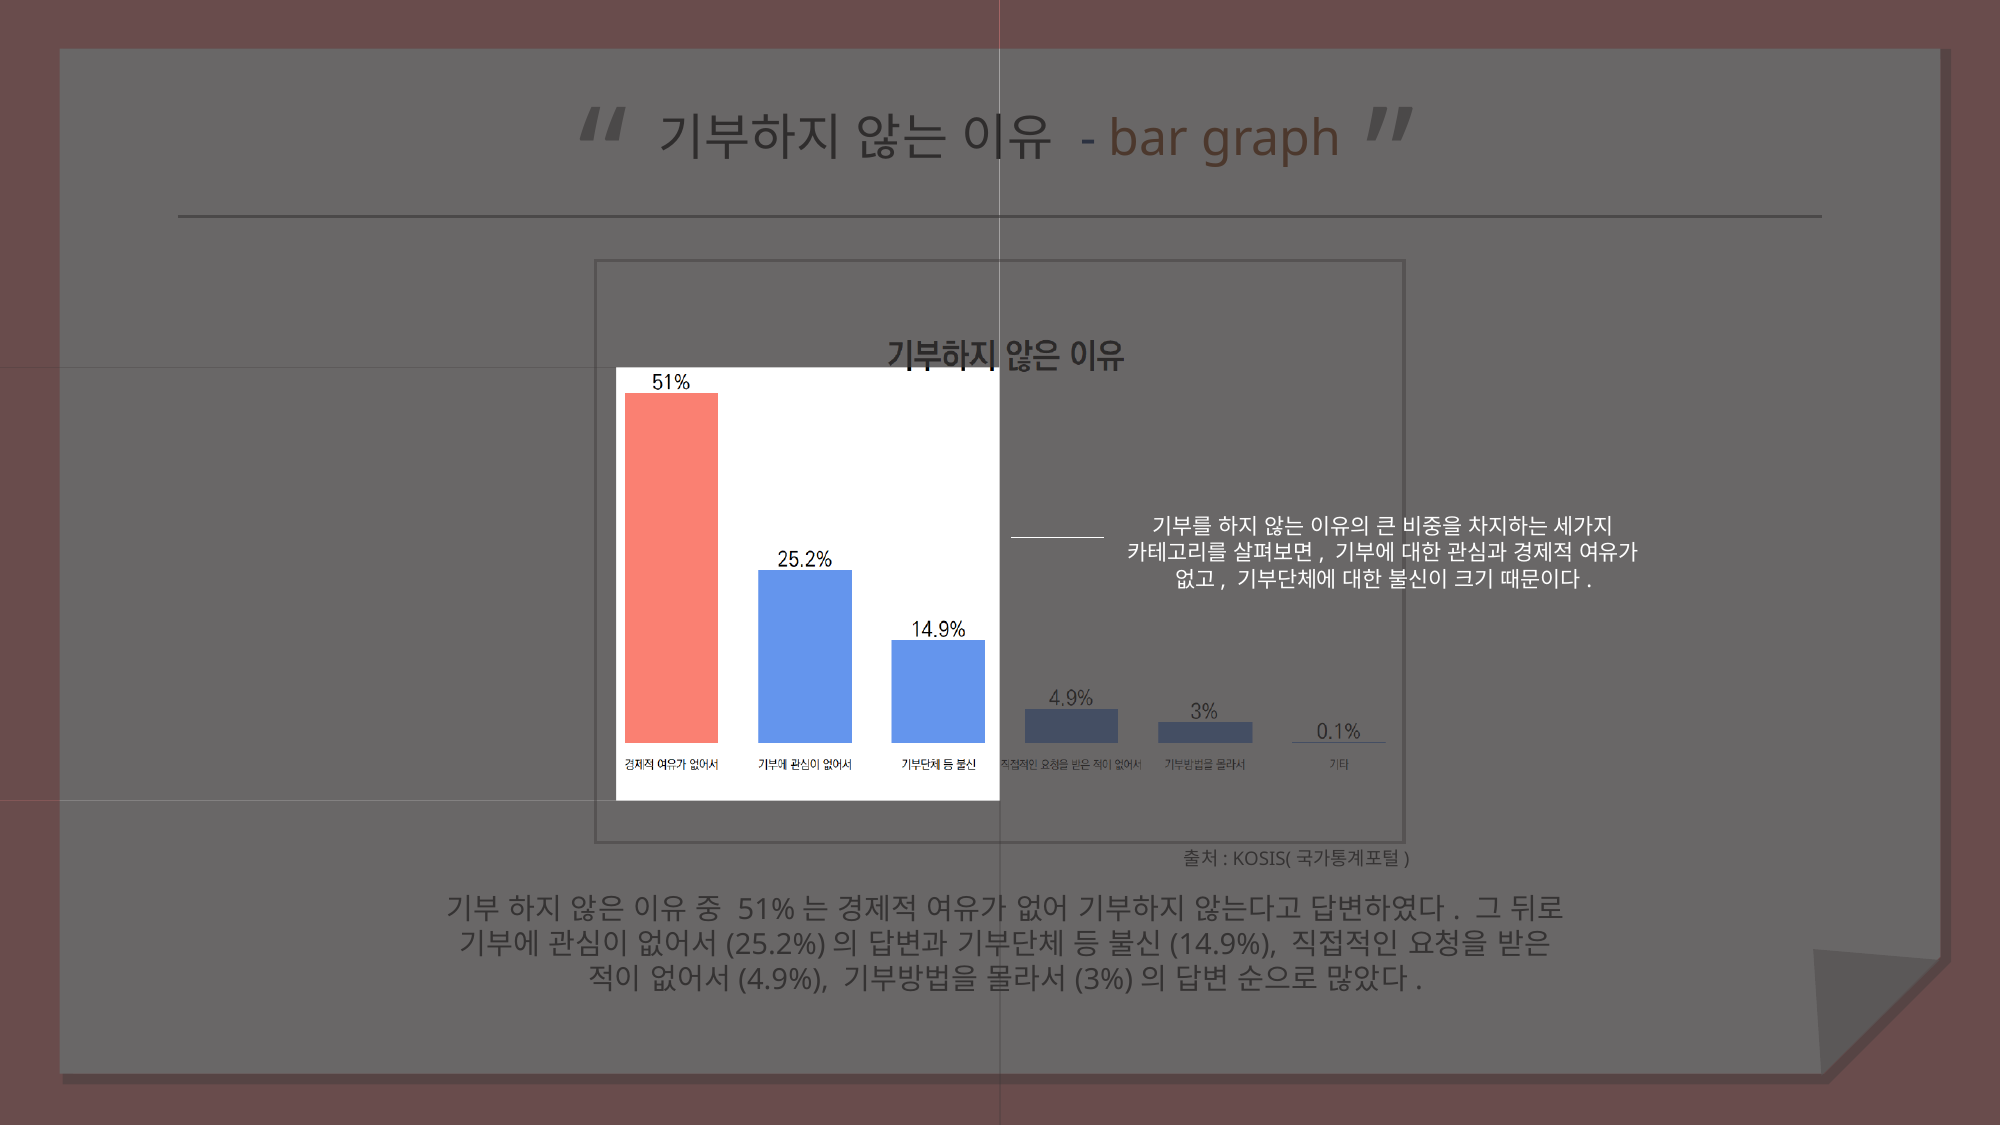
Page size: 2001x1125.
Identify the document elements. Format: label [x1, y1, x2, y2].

picture [604, 339, 1396, 773]
text_box [0, 0, 2000, 1125]
